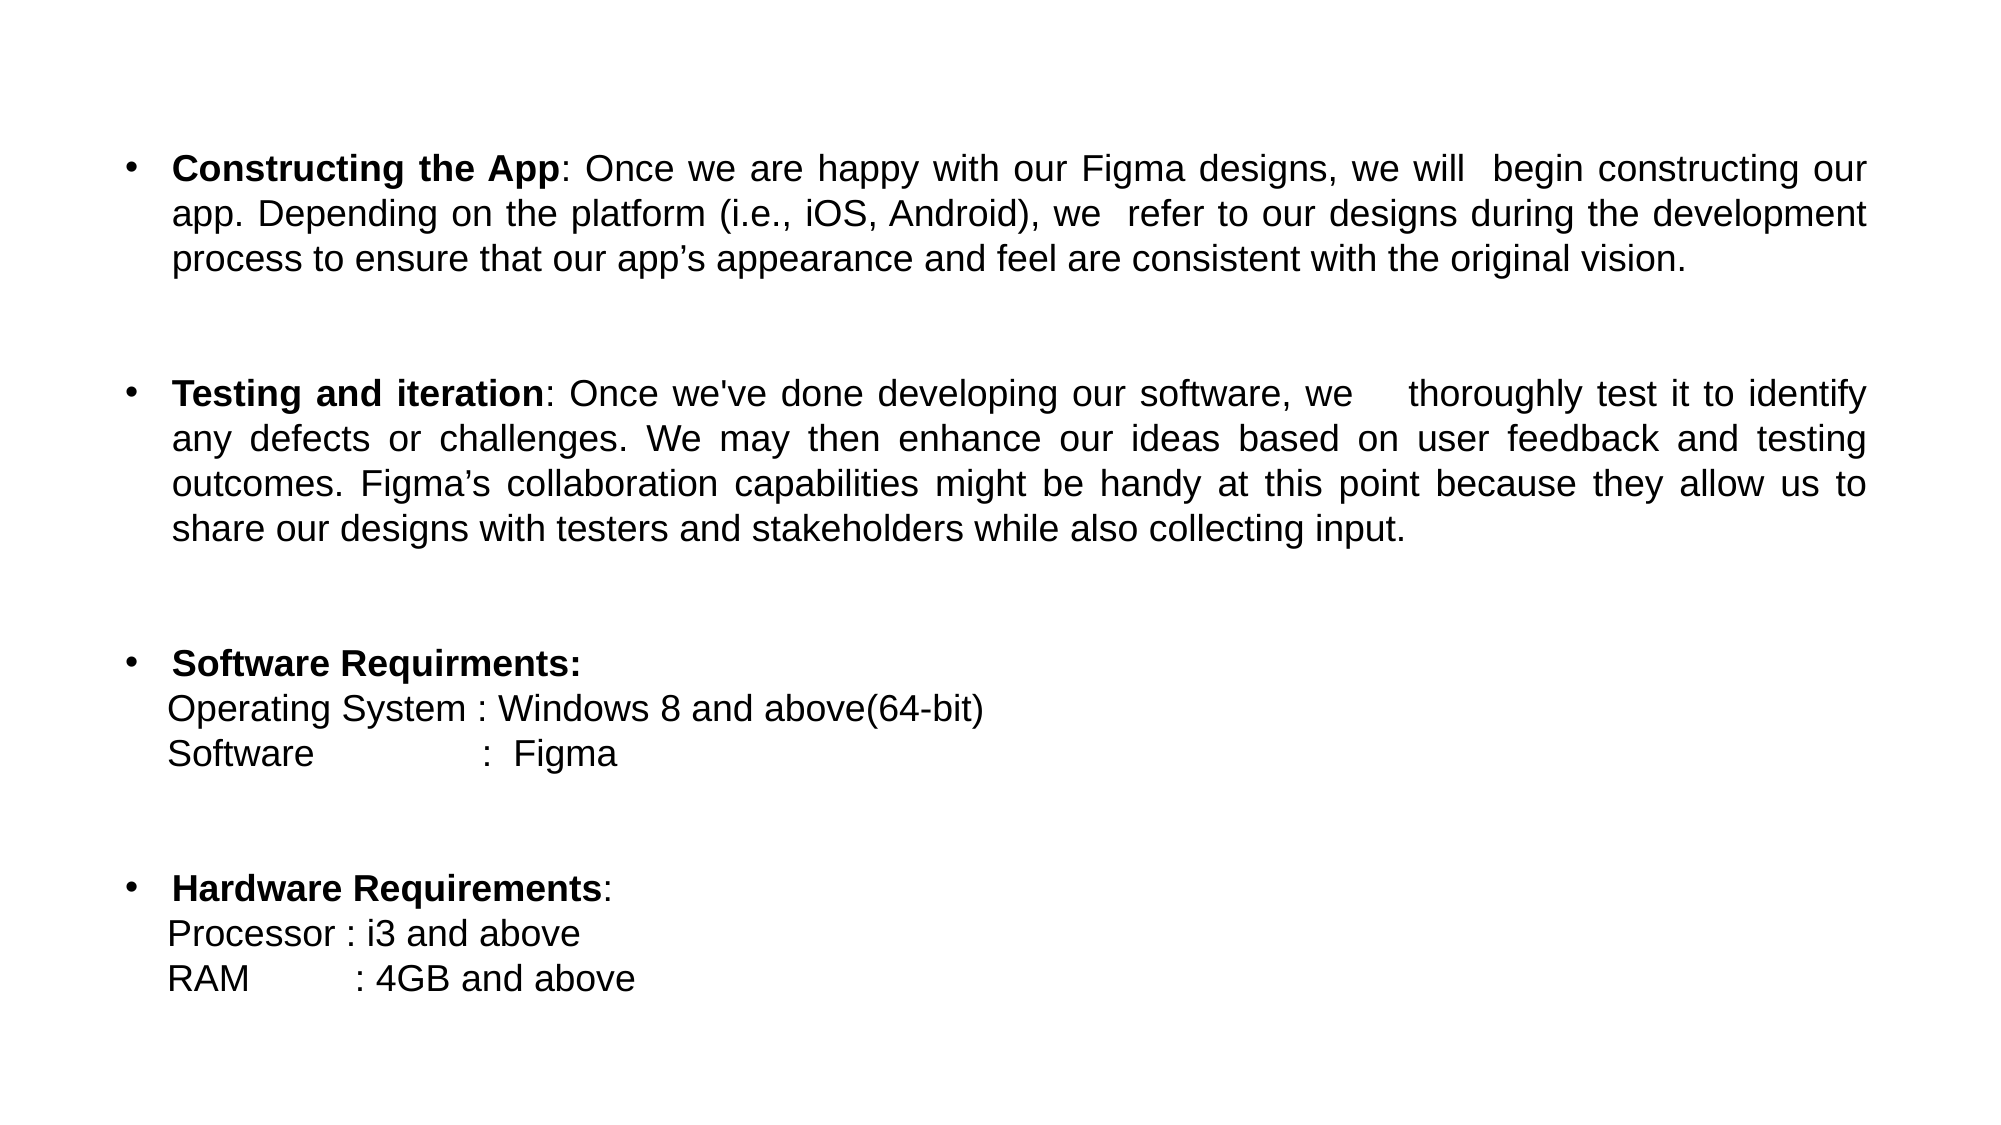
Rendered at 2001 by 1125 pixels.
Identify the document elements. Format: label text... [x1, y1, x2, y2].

text_box Constructing the App: Once we are happy with our Figma designs, we will begin constructing our app. Depending on the platform (i.e., iOS, Android), we refer to our designs during the development process to ensure that our app’s appearance and feel are consistent with the original vision. Testing and iteration: Once we've done developing our software, we thoroughly test it to identify any defects or challenges. We may then enhance our ideas based on user feedback and testing outcomes. Figma’s collaboration capabilities might be handy at this point because they allow us to share our designs with testers and stakeholders while also collecting input. Software Requirments: Operating System : Windows 8 and above(64-bit) Software : Figma Hardware Requirements: Processor : i3 and above RAM : 4GB and above [110, 136, 1883, 1007]
